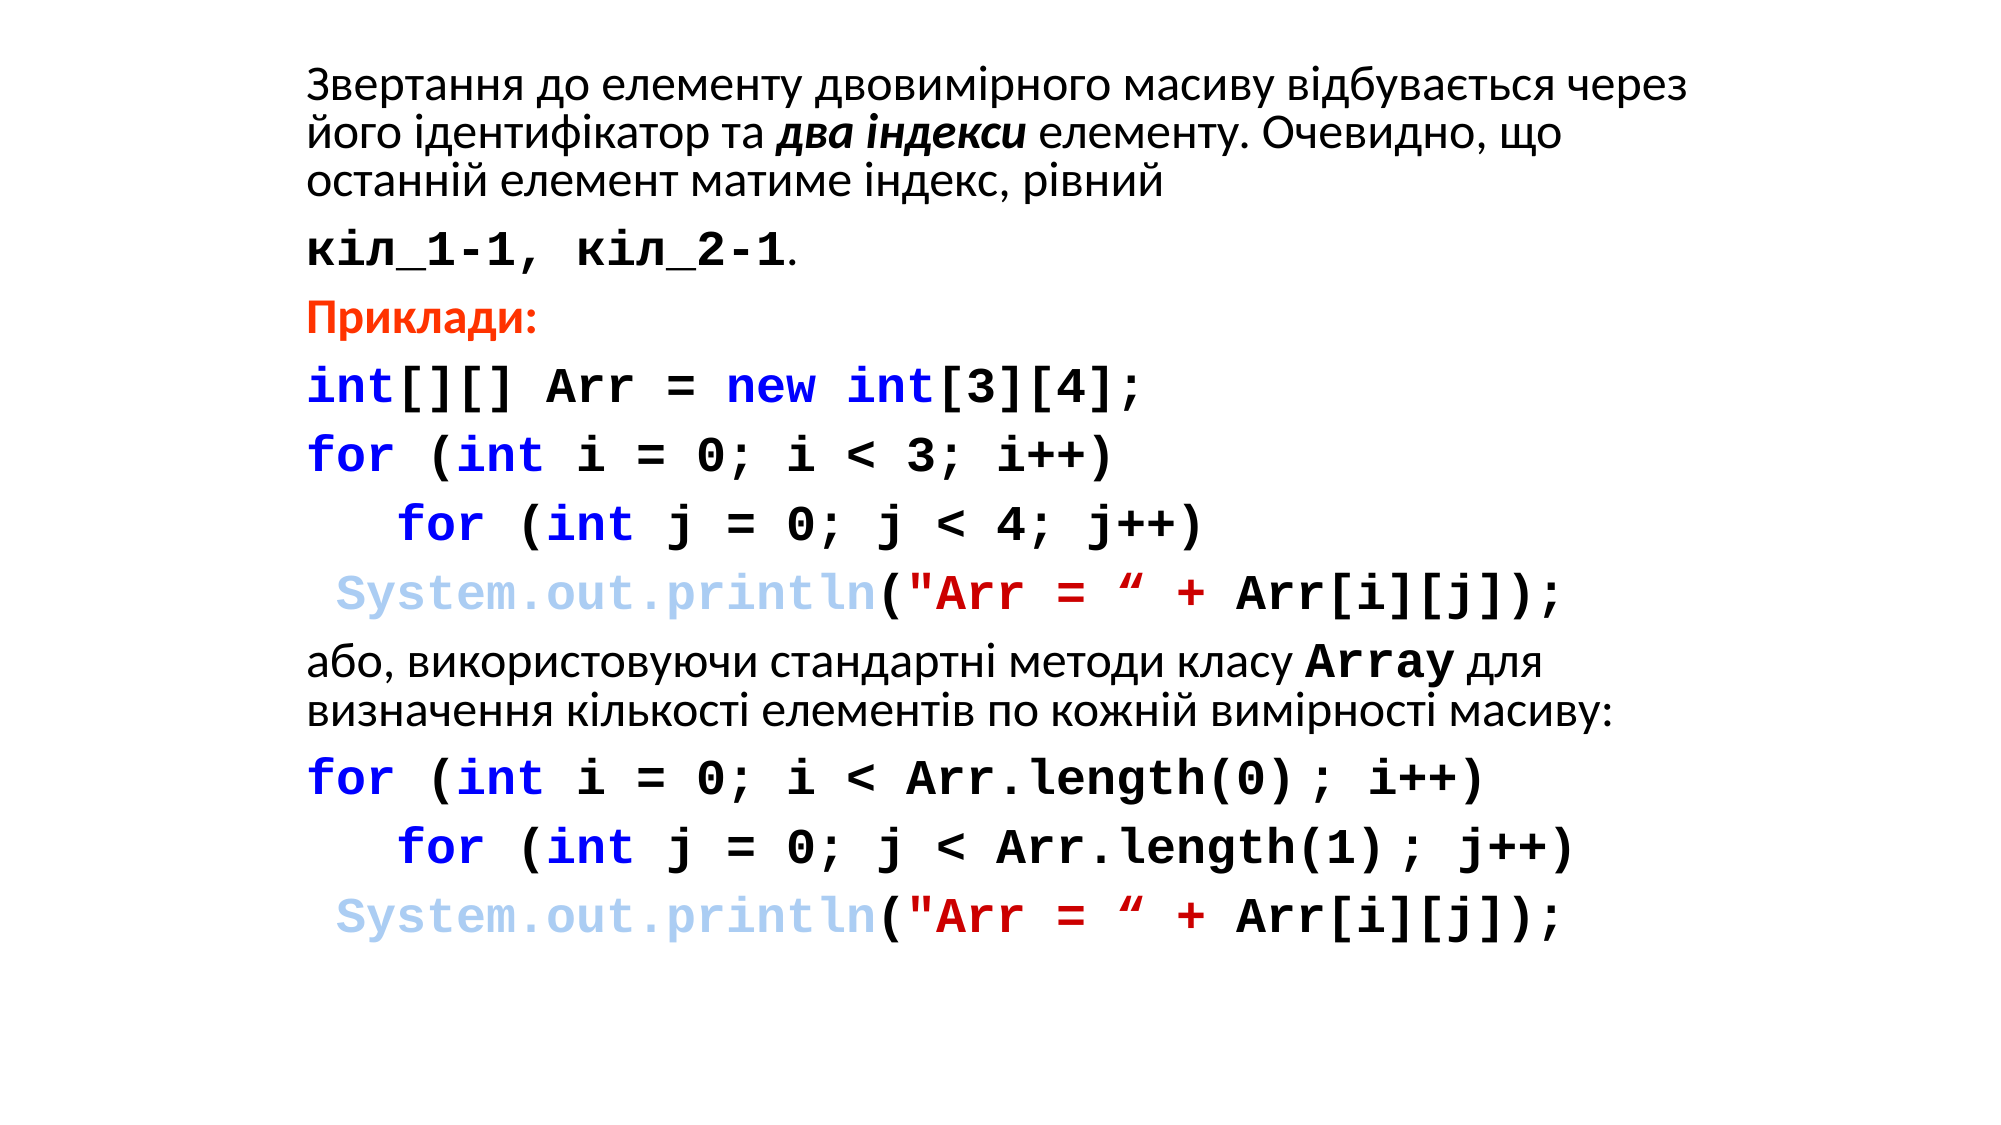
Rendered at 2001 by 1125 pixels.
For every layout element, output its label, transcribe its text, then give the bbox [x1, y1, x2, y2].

list Звертання до елементу двовимірного масиву відбувається через його ідентифікатор та два індекси елементу. Очевидно, що останній елемент матиме індекс, рівний кіл_1-1, кіл_2-1. Приклади: int[][] Arr = new int[3][4]; for (int i = 0; i < 3; i++) for (int j = 0; j < 4; j++) System.out.println("Arr = “ + Arr[i][j]); або, використовуючи стандартні методи класу Array для визначення кількості елементів по кожній вимірності масиву: for (int i = 0; i < Arr.length(0) ; i++) for (int j = 0; j < Arr.length(1) ; j++) System.out.println("Arr = “ + Arr[i][j]); [291, 54, 1709, 1083]
